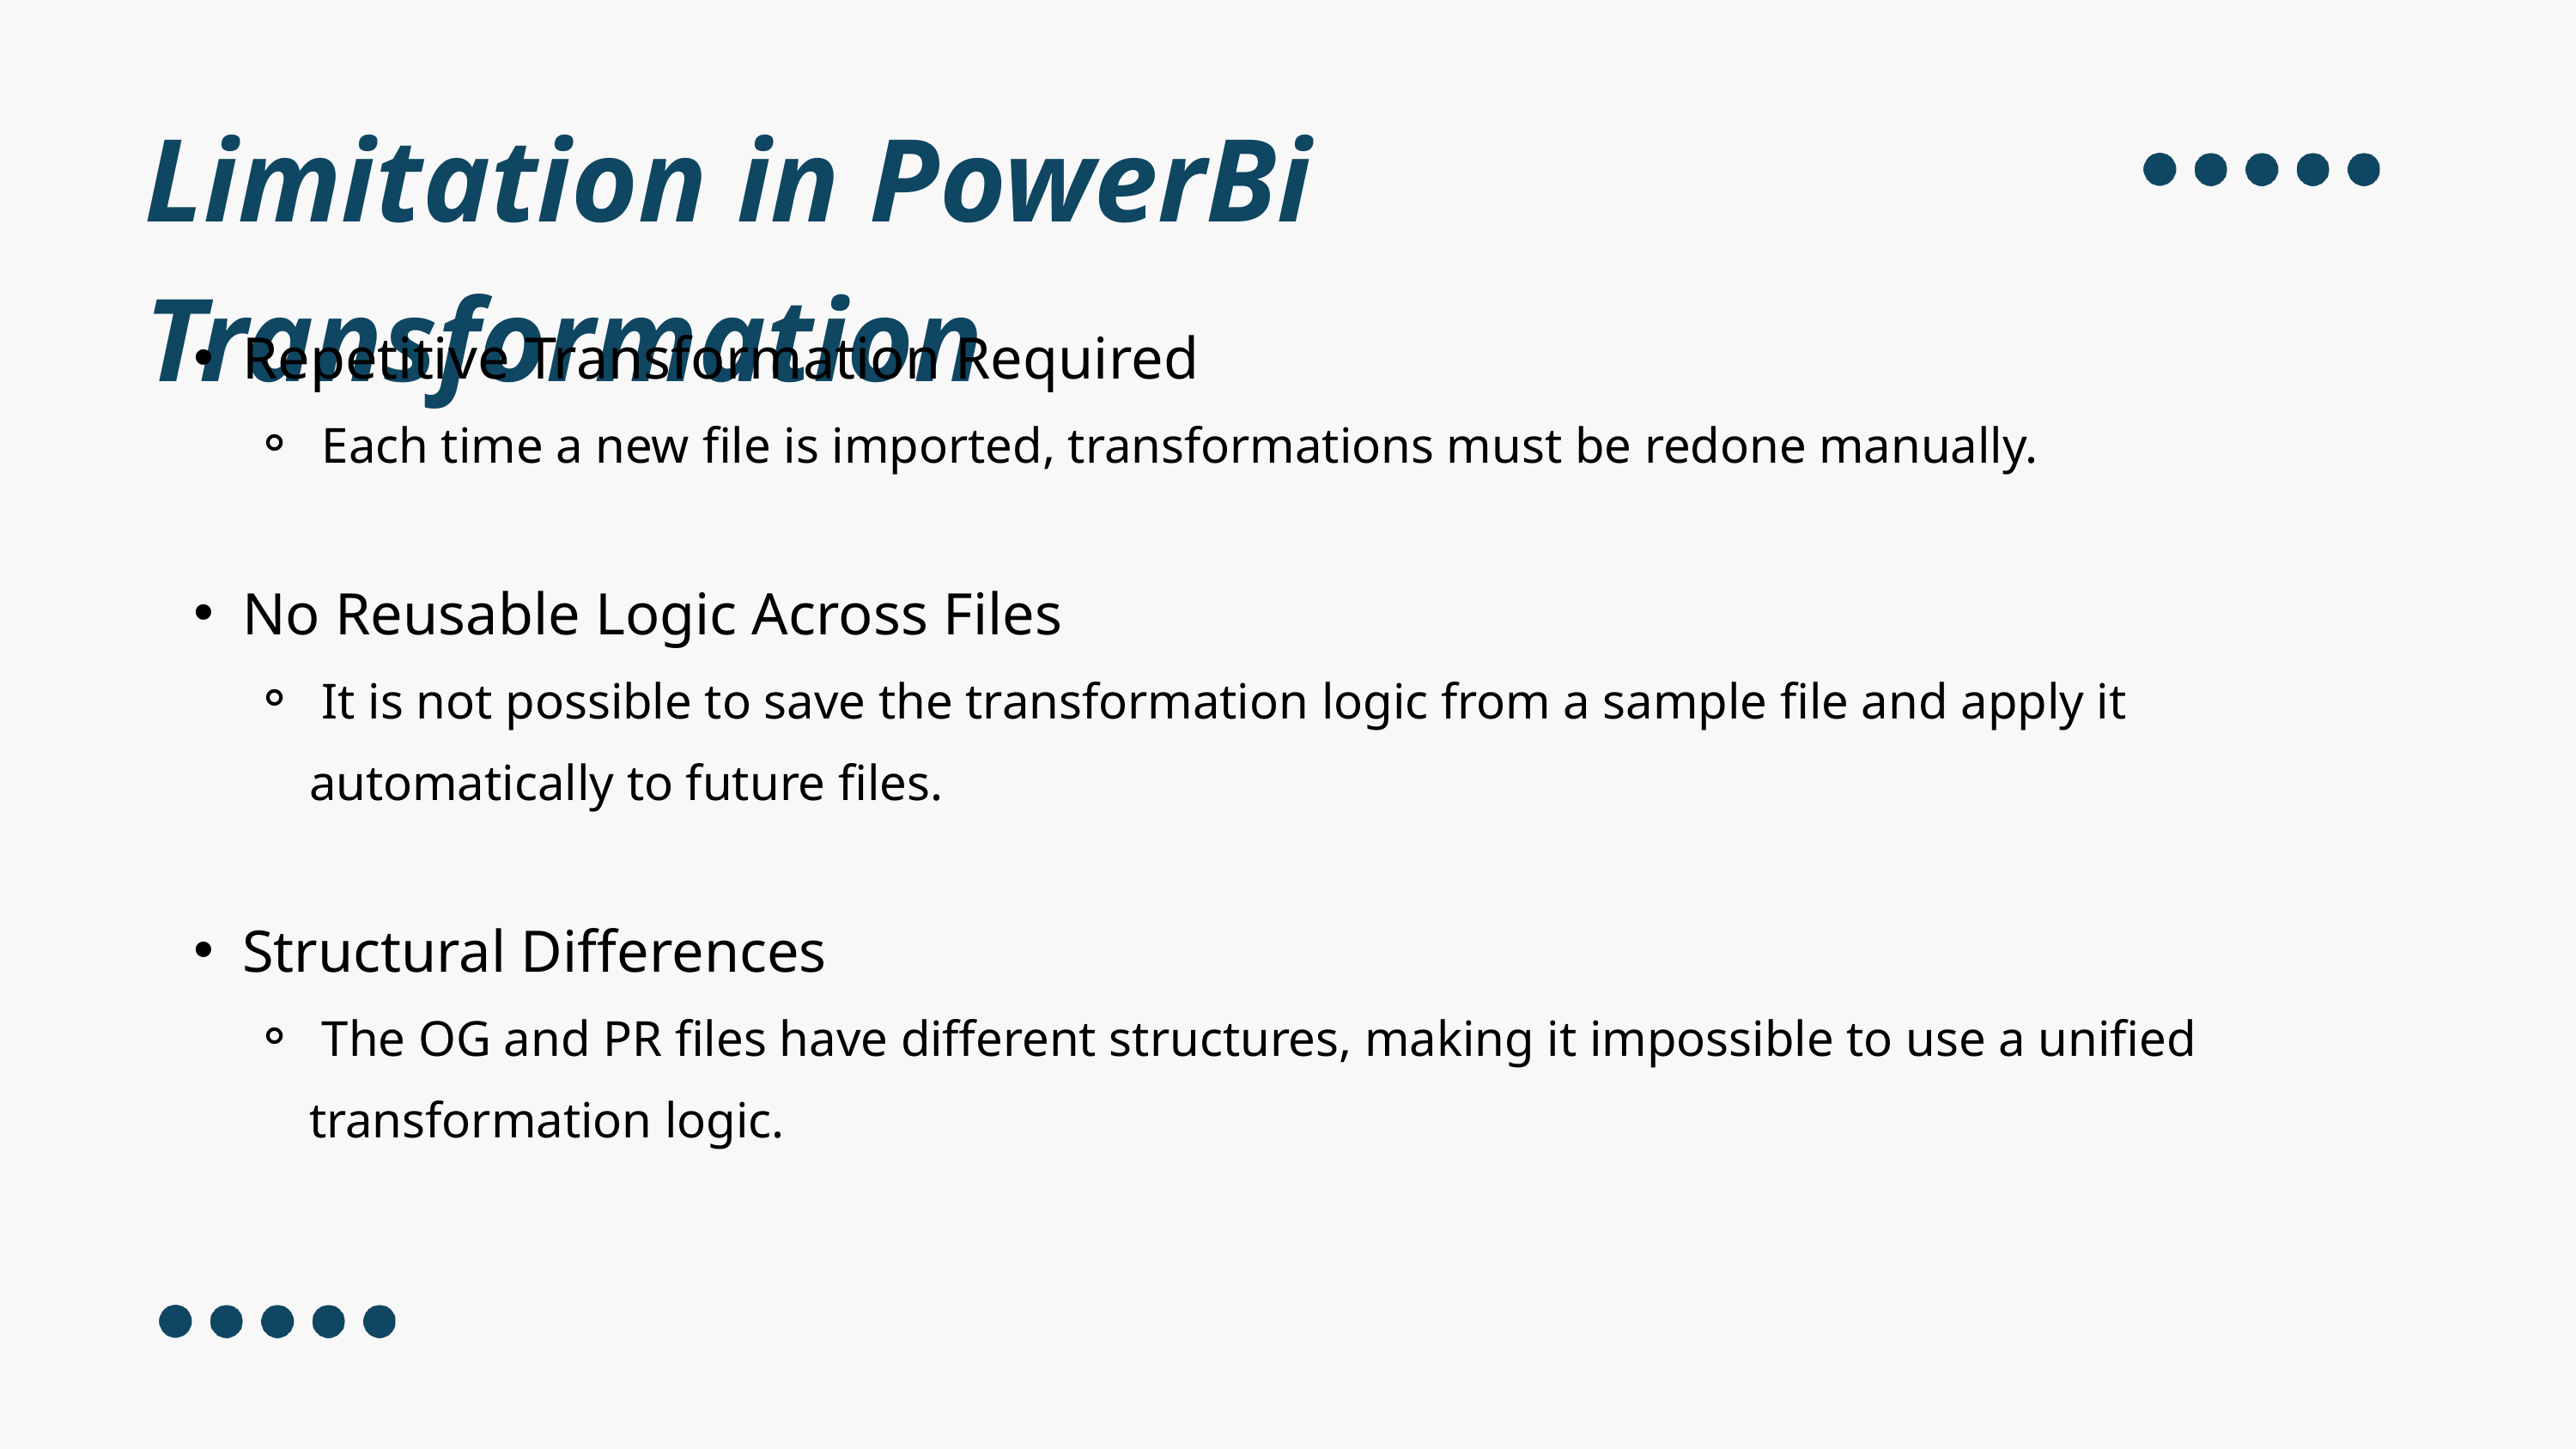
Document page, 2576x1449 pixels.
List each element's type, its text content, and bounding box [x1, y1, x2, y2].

text_box Limitation in PowerBi Transformation [144, 84, 1807, 293]
text_box [159, 1303, 396, 1339]
text_box Repetitive Transformation Required Each time a new file is imported, transformations must be redone manually. No Reusable Logic Across Files It is not possible to save the transformation logic from a sample file and apply it automatically to future files. Structural Differences The OG and PR files have different structures, making it impossible to use a unified transformation logic. [144, 293, 2380, 1230]
text_box [2143, 151, 2380, 187]
